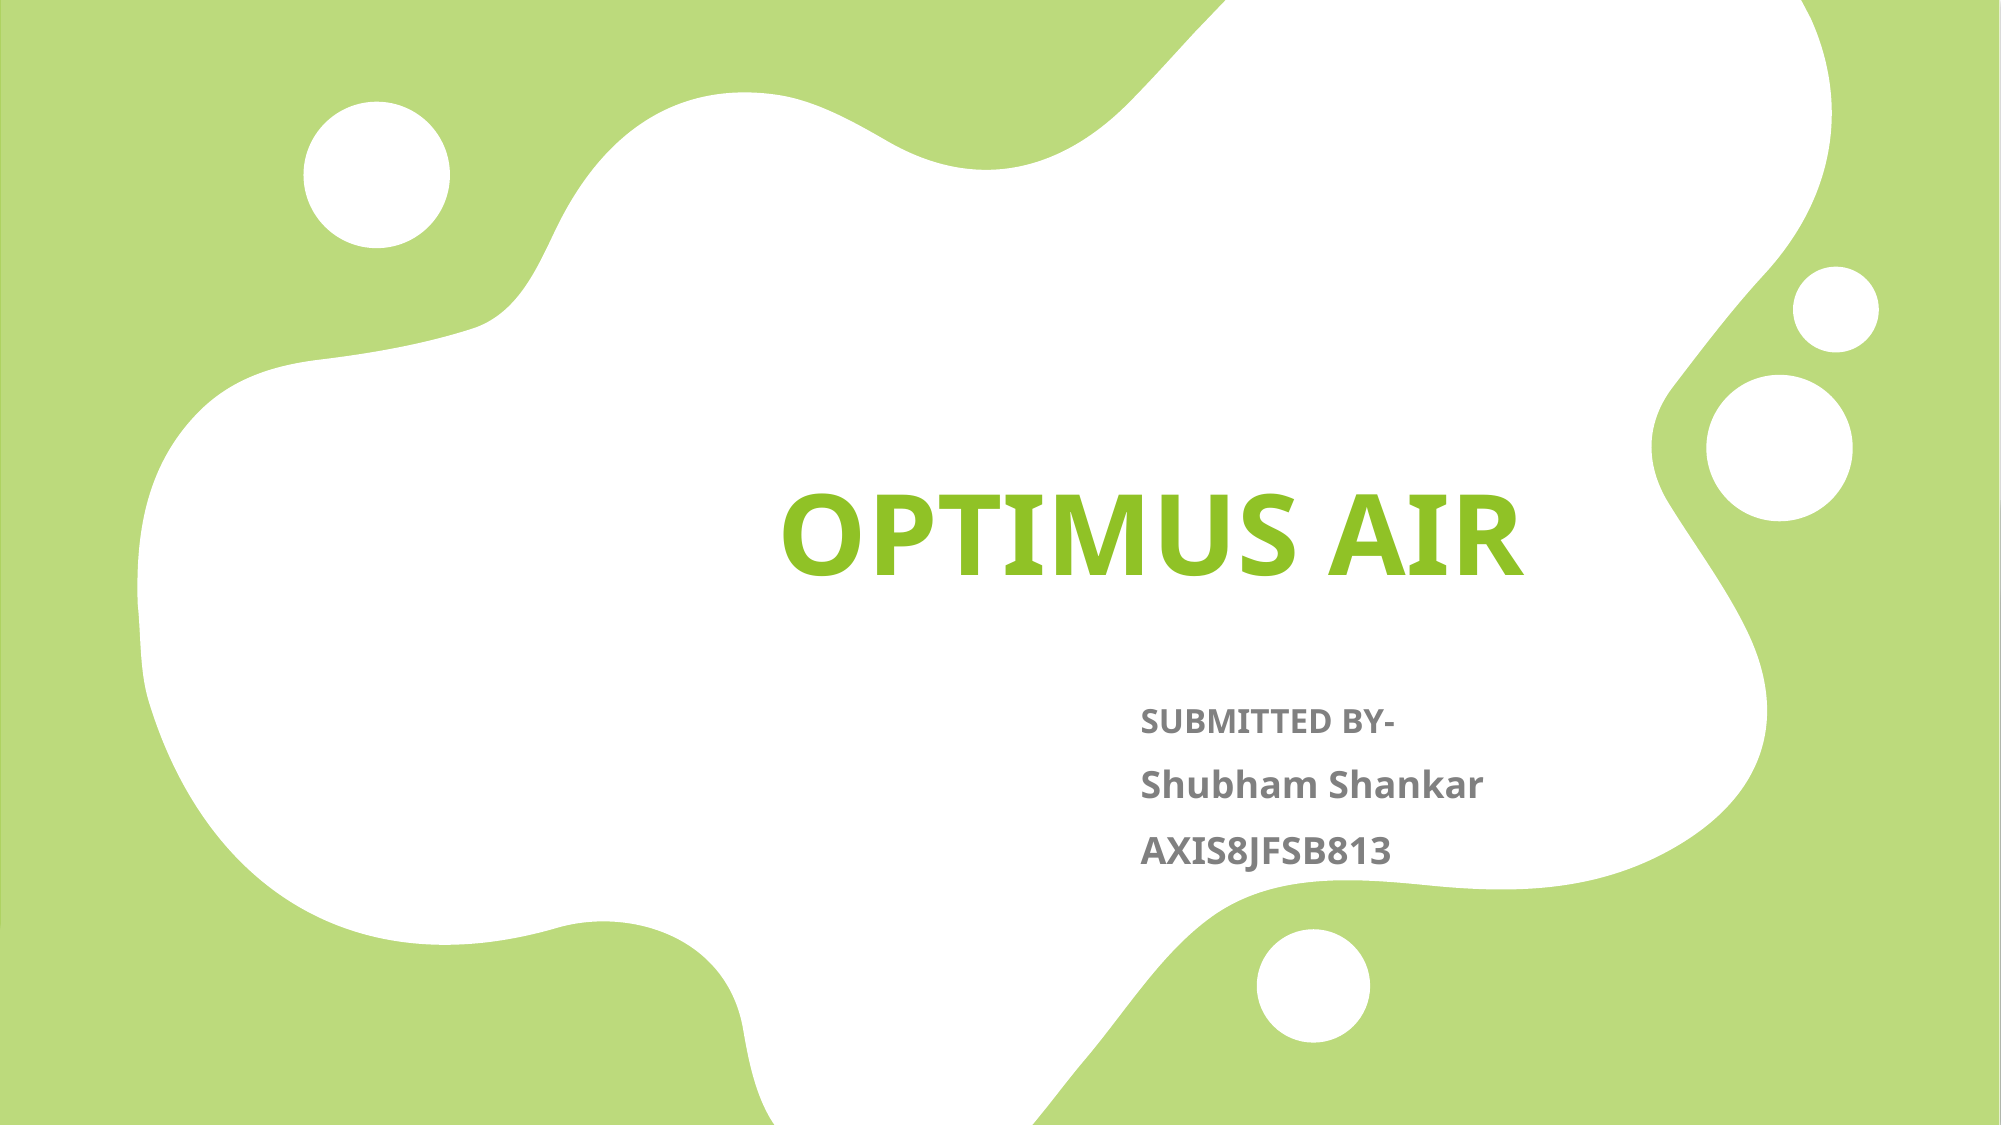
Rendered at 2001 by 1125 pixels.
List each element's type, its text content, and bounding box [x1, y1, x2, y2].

text_box [135, 0, 1834, 1125]
text_box [1036, 0, 2000, 1125]
subtitle SUBMITTED BY- Shubham Shankar AXIS8JFSB813 [1125, 693, 1749, 1010]
text_box [1704, 373, 1855, 523]
text_box [1791, 265, 1881, 355]
text_box [0, 0, 1222, 1125]
title OPTIMUS AIR [424, 289, 1540, 606]
